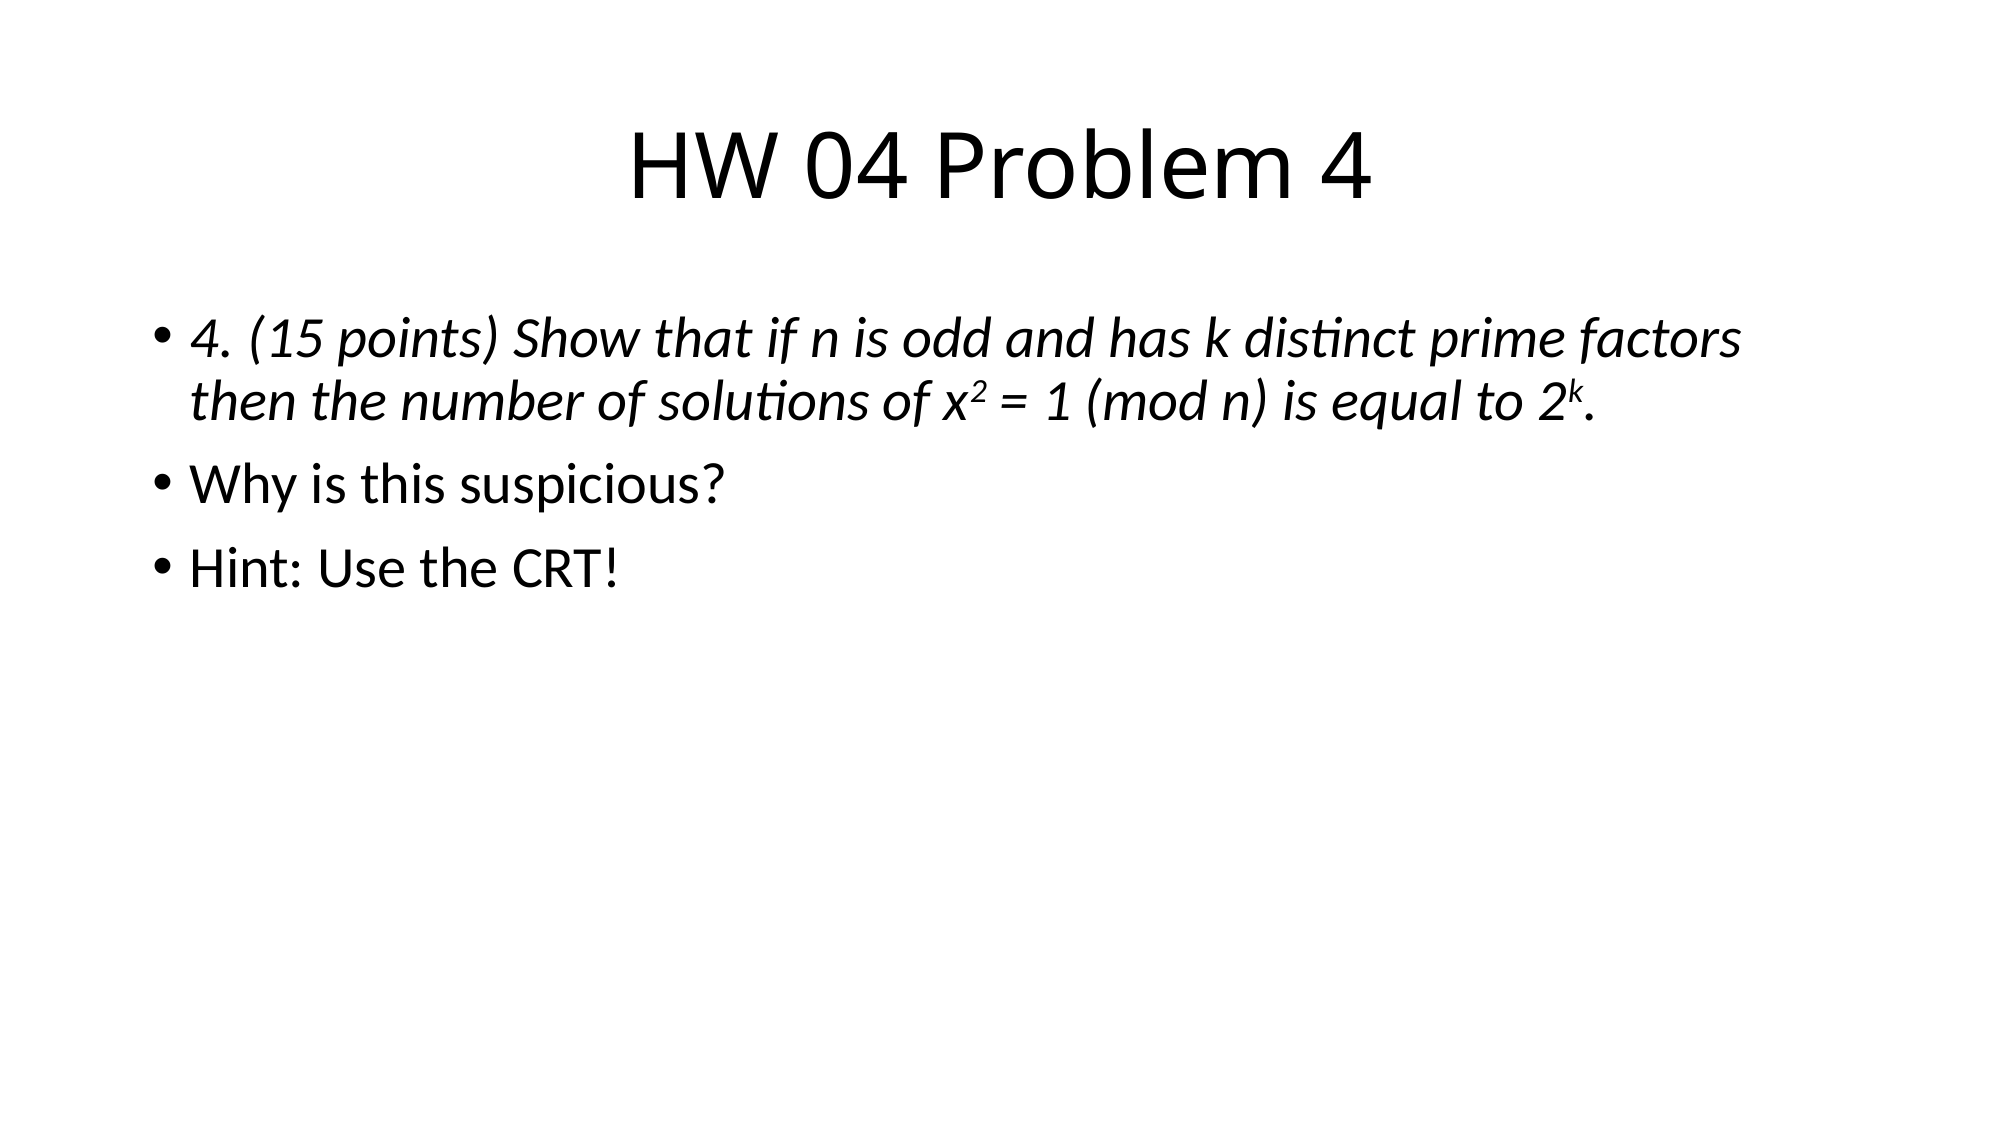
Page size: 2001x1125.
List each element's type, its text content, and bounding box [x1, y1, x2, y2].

list 4. (15 points) Show that if n is odd and has k distinct prime factors then the number of solutions of x2 = 1 (mod n) is equal to 2k. Why is this suspicious? Hint: Use the CRT! [137, 299, 1863, 1014]
title HW 04 Problem 4 [137, 59, 1863, 278]
